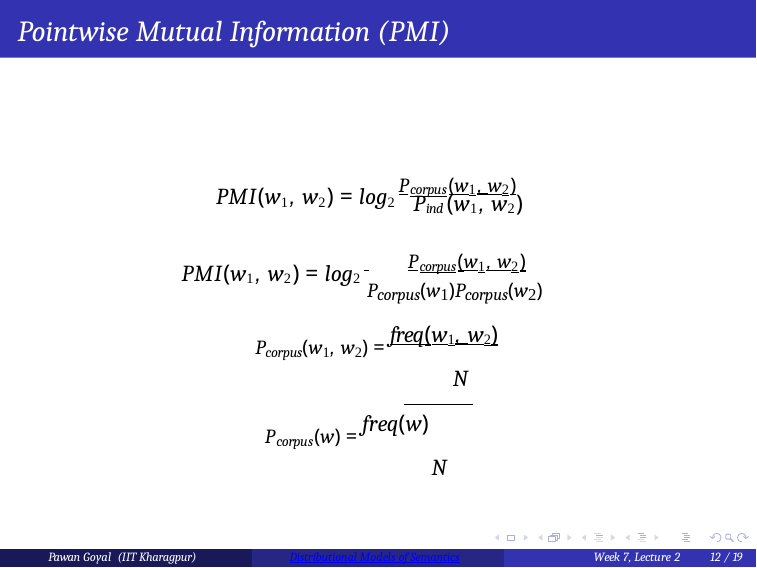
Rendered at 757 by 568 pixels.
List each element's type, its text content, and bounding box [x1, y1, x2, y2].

text_box Pcorpus(w1, w2) = freq(w1, w2) N Pcorpus(w) = freq(w) N [225, 302, 528, 481]
text_box PMI(w1, w2) = log2 Pcorpus(w1, w2) [209, 168, 544, 212]
text_box Pind (w1, w2) [407, 184, 532, 217]
text_box Pcorpus(w1)Pcorpus(w2) [360, 264, 578, 308]
text_box PMI(w1, w2) = log2 Pcorpus(w1, w2) [175, 245, 578, 289]
title Pointwise Mutual Information (PMI) [15, 9, 460, 108]
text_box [0, 548, 757, 568]
